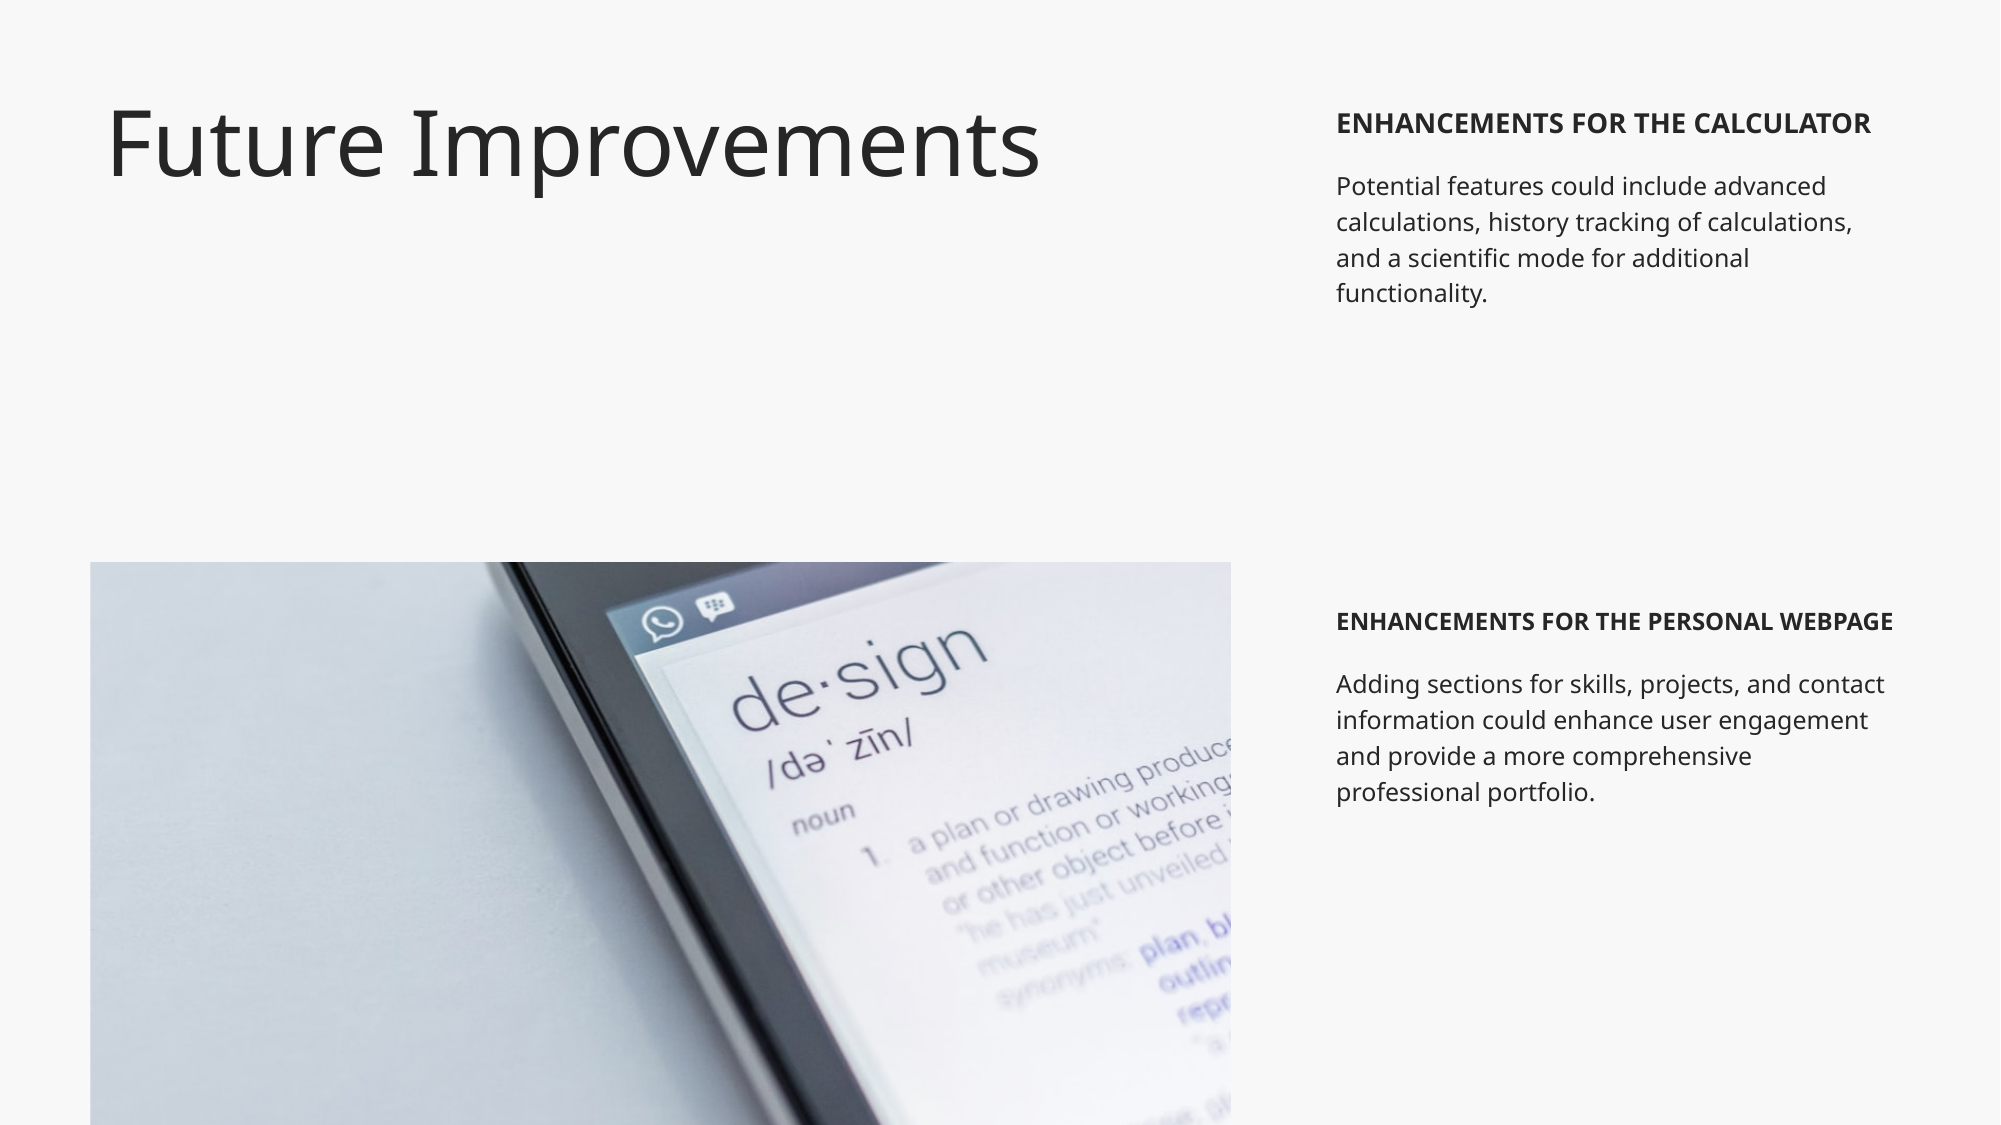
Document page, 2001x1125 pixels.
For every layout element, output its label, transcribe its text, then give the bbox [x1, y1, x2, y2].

list Adding sections for skills, projects, and contact information could enhance user engagement and provide a more comprehensive professional portfolio. [1321, 655, 1910, 1035]
list ENHANCEMENTS FOR THE PERSONAL WEBPAGE [1321, 588, 1910, 648]
picture [90, 562, 1231, 1125]
list ENHANCEMENTS FOR THE CALCULATOR [1321, 90, 1910, 150]
list Potential features could include advanced calculations, history tracking of calculations, and a scientific mode for additional functionality. [1321, 156, 1910, 537]
title Future Improvements [90, 90, 1231, 562]
